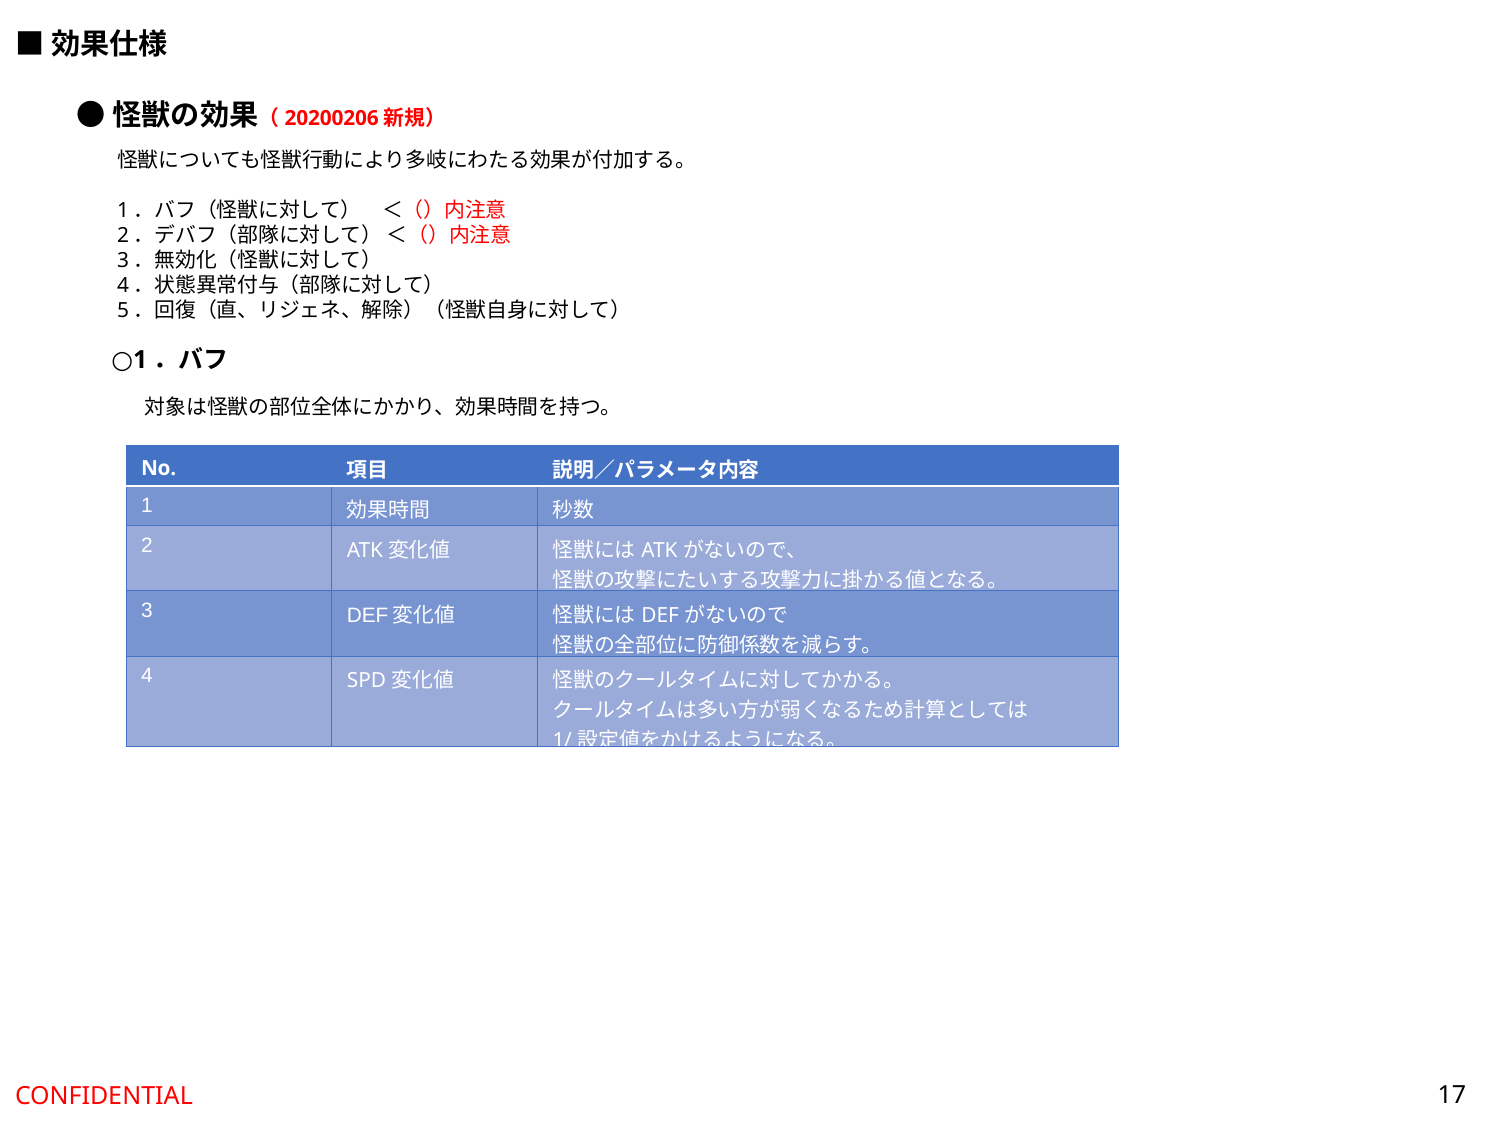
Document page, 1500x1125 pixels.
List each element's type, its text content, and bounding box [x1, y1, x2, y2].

table_header No. [127, 446, 331, 485]
text_box ○1．バフ [96, 335, 243, 381]
table_cell 怪獣のクールタイムに対してかかる。 クールタイムは多い方が弱くなるため計算としては 1/設定値をかけるようになる。 [538, 657, 1118, 746]
table_cell 秒数 [538, 487, 1118, 525]
footer CONFIDENTIAL [0, 1065, 507, 1125]
text_box ■効果仕様 [0, 17, 183, 68]
table_cell 怪獣にはATKがないので、 怪獣の攻撃にたいする攻撃力に掛かる値となる。 [538, 526, 1118, 590]
table_cell 3 [127, 591, 331, 656]
slide_number 17 [1143, 1065, 1482, 1125]
table_header 説明／パラメータ内容 [538, 446, 1118, 485]
table_cell 1 [127, 487, 331, 525]
table_cell 4 [127, 657, 331, 746]
table_cell 怪獣にはDEFがないので 怪獣の全部位に防御係数を減らす。 [538, 591, 1118, 656]
table_header 項目 [332, 446, 537, 485]
text_box 対象は怪獣の部位全体にかかり、効果時間を持つ。 [130, 386, 636, 426]
table_cell 効果時間 [332, 487, 537, 525]
table_cell DEF変化値 [332, 591, 537, 656]
table_cell ATK変化値 [332, 526, 537, 590]
text_box 怪獣についても怪獣行動により多岐にわたる効果が付加する。 1．バフ（怪獣に対して） ＜（）内注意 2．デバフ（部隊に対して） ＜（）内注意 3．無効化（怪獣に対して） 4．状態異常付与（部隊に対して） 5．回復（直、リジェネ、解除）（怪獣自身に対して） [102, 138, 711, 329]
table_cell 2 [127, 526, 331, 590]
text_box ●怪獣の効果（20200206新規） [61, 88, 461, 139]
table_cell SPD変化値 [332, 657, 537, 746]
